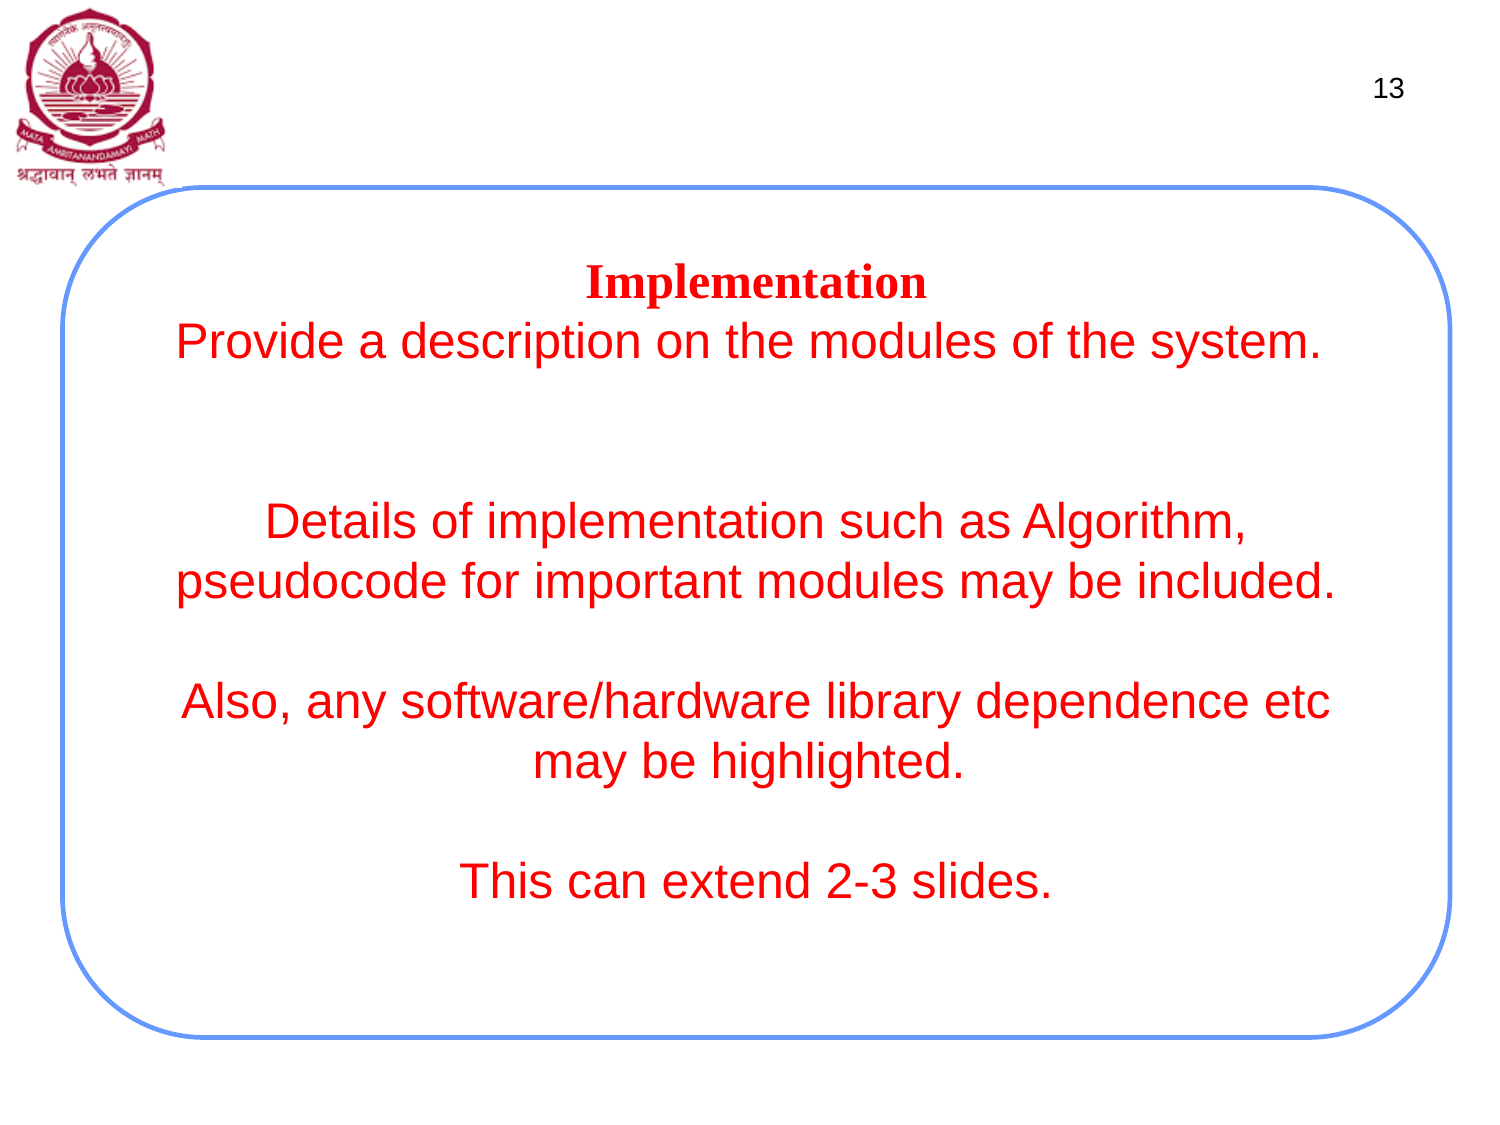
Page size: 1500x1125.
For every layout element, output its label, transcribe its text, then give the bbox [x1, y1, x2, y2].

title Implementation Provide a description on the modules of the system. Details of implementation such as Algorithm, pseudocode for important modules may be included. Also, any software/hardware library dependence etc may be highlighted. This can extend 2-3 slides. [155, 263, 1357, 934]
slide_number 13 [1364, 61, 1414, 114]
picture [0, 6, 182, 188]
